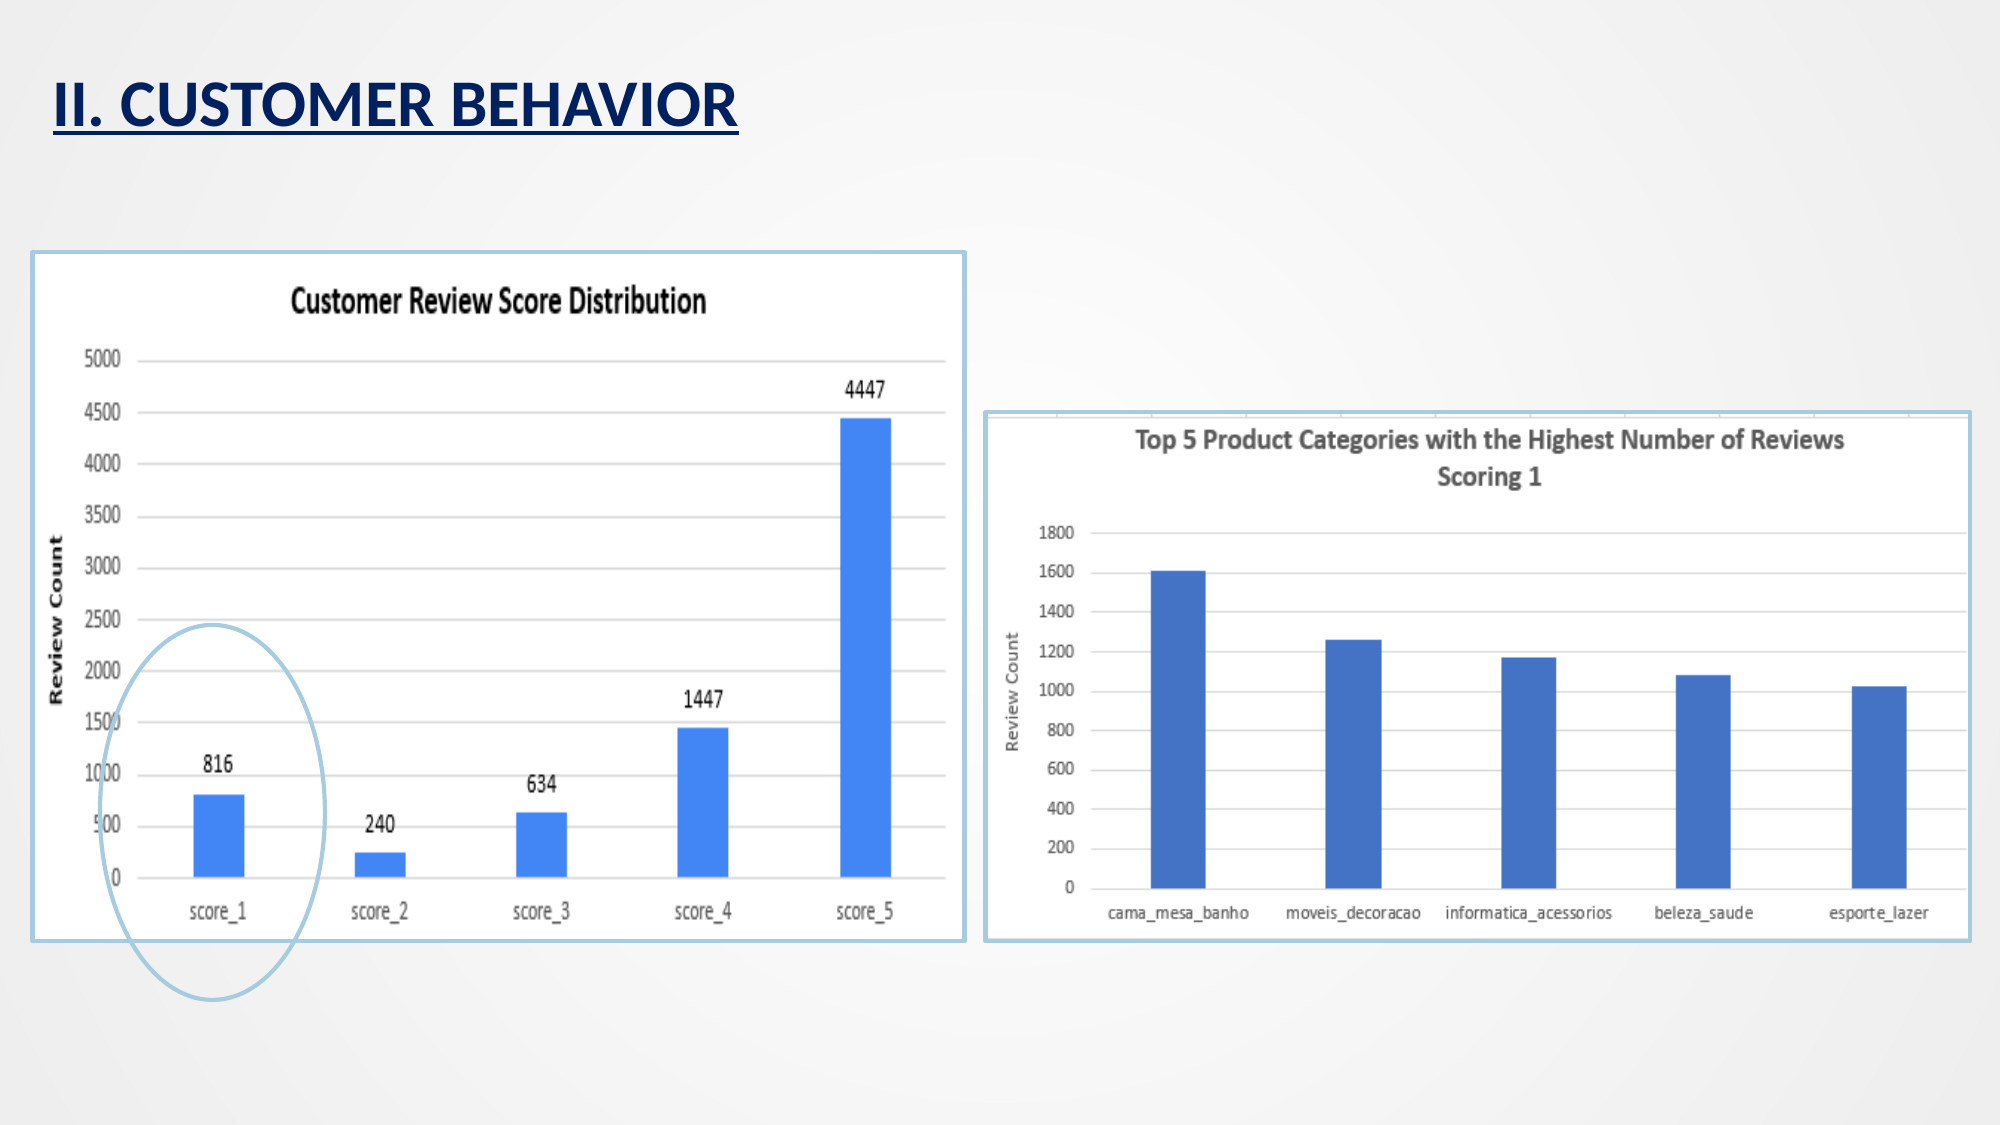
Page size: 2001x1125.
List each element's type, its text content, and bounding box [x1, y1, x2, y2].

picture [987, 414, 1969, 940]
title II. CUSTOMER BEHAVIOR [37, 40, 1838, 159]
picture [34, 254, 963, 940]
text_box [132, 949, 292, 1003]
